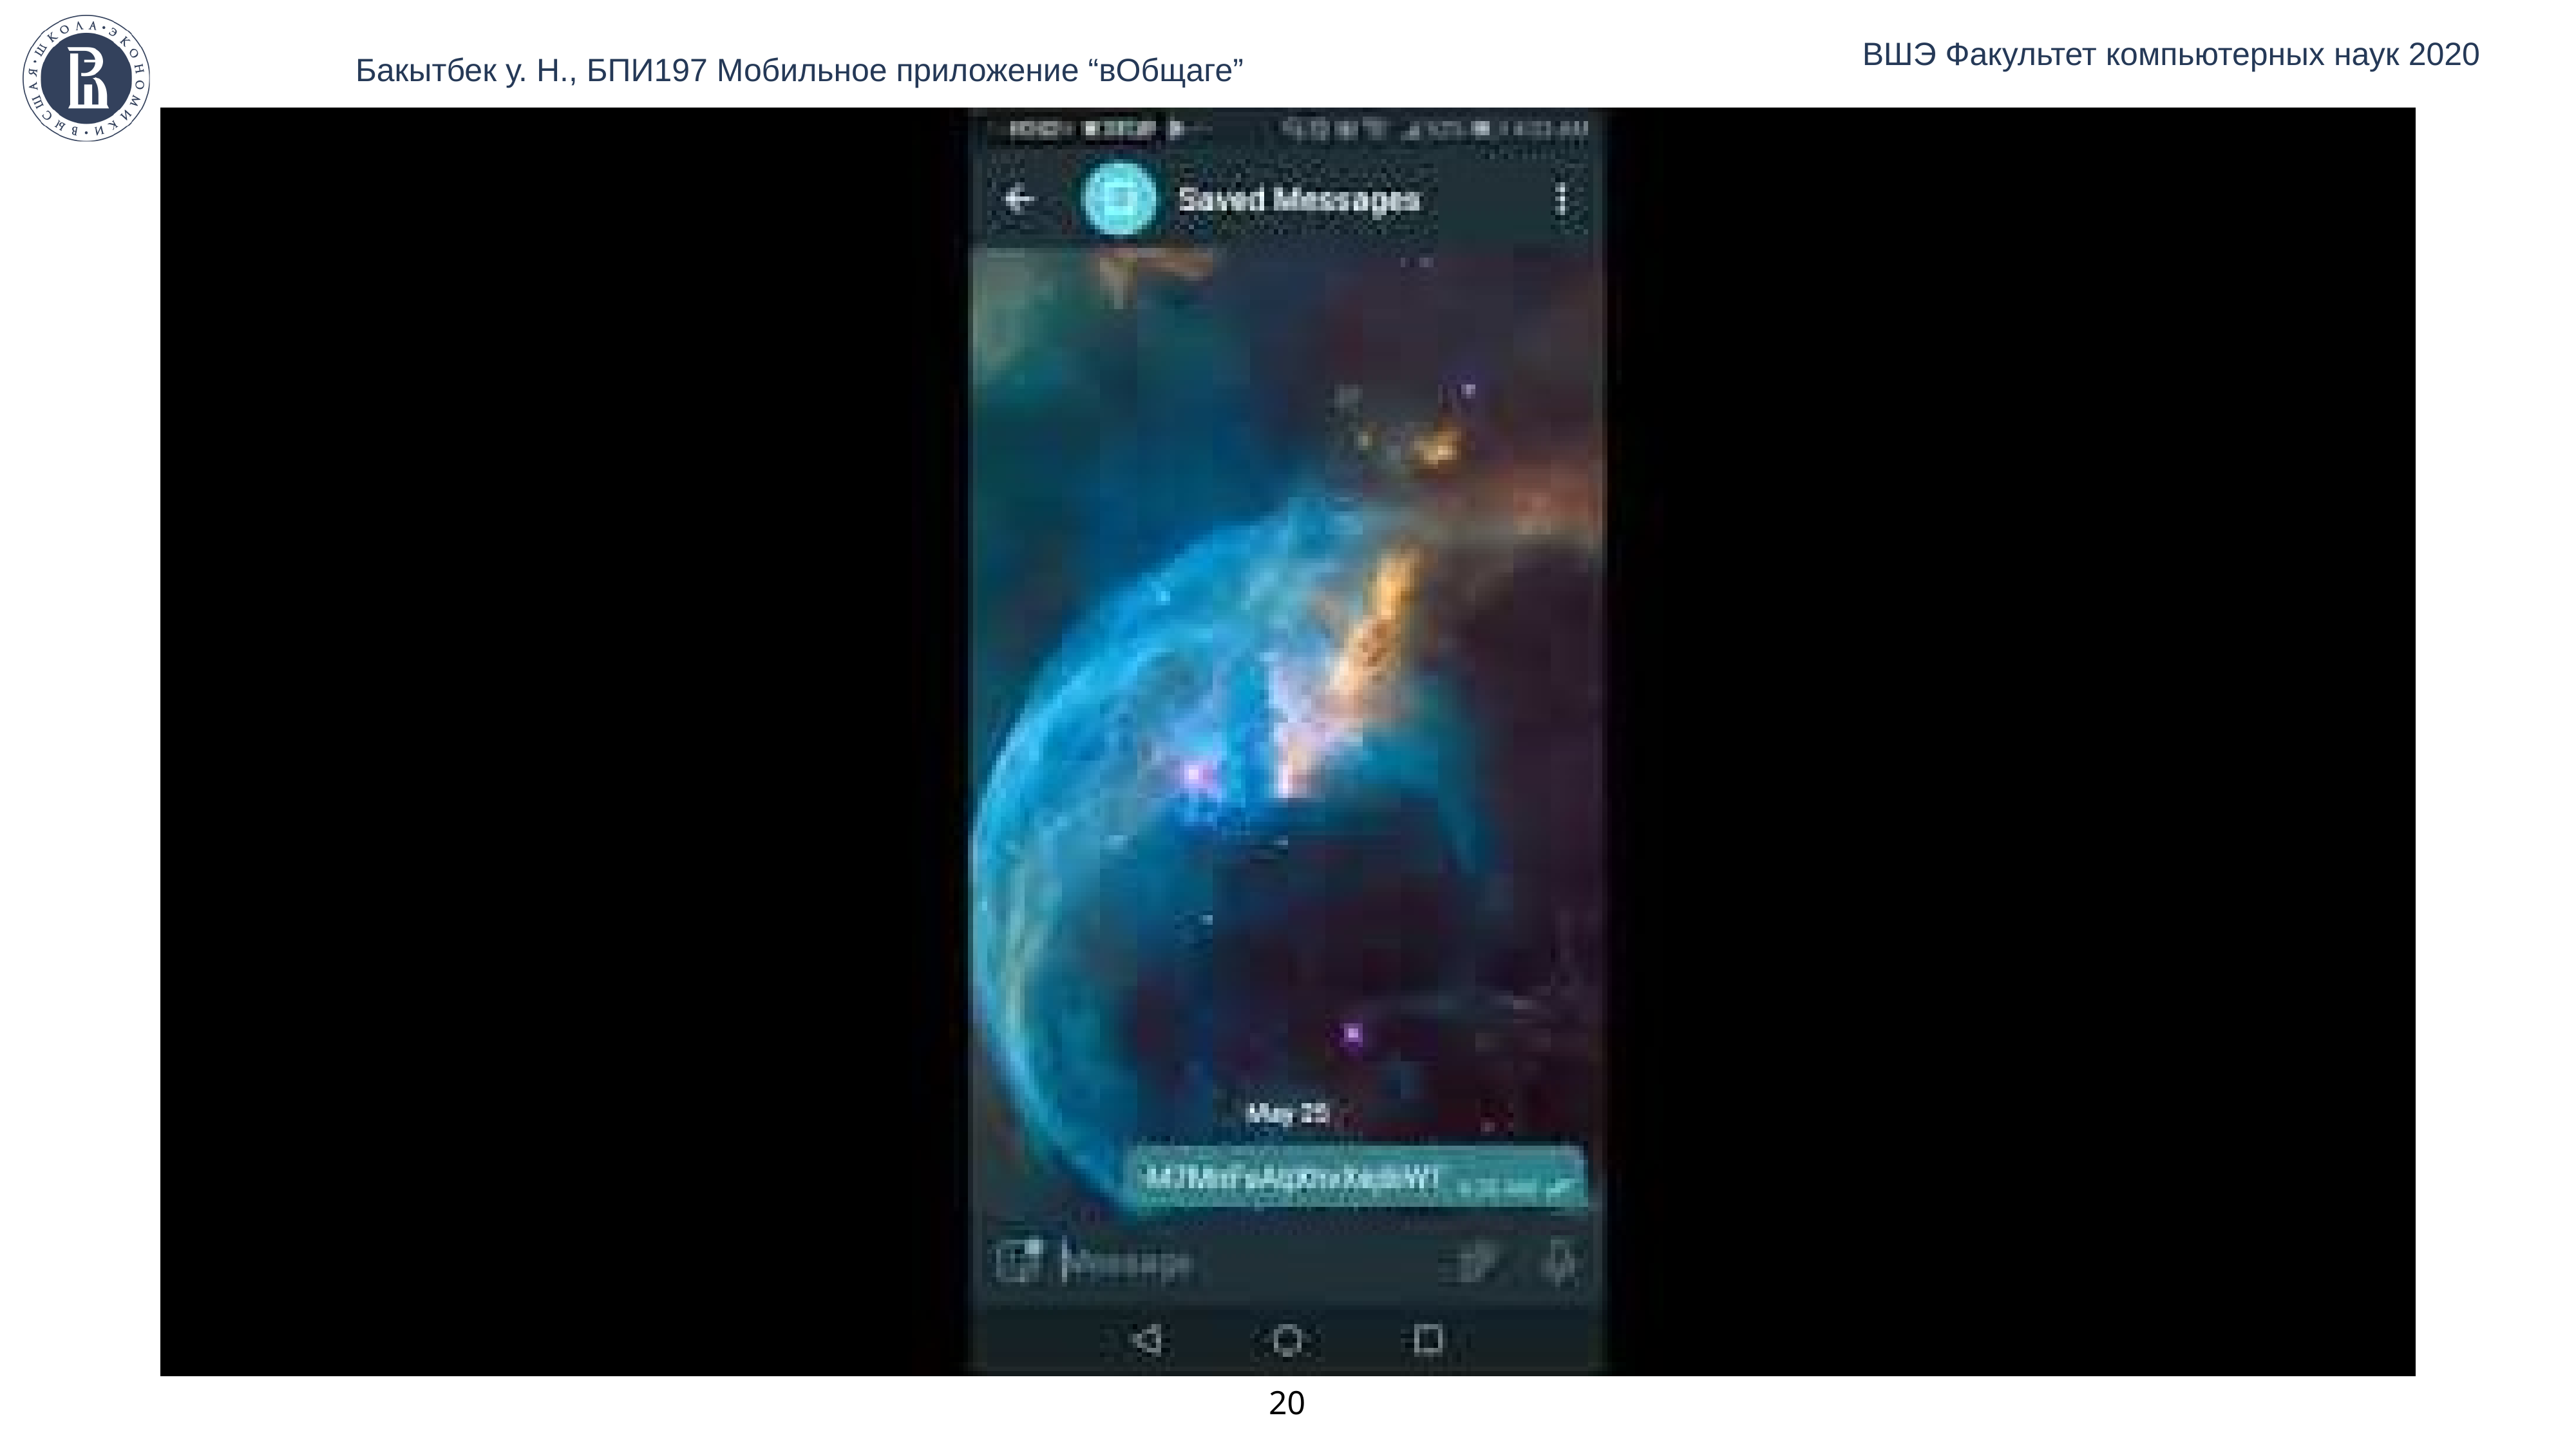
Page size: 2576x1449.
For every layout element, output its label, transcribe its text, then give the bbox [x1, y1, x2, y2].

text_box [159, 107, 2416, 1377]
text_box ВШЭ Факультет компьютерных наук 2020 [1287, 26, 2488, 79]
text_box Бакытбек у. Н., БПИ197 Мобильное приложение “вОбщаге” [153, 72, 1261, 142]
picture [23, 14, 150, 142]
slide_number 20 [1260, 1384, 1313, 1429]
